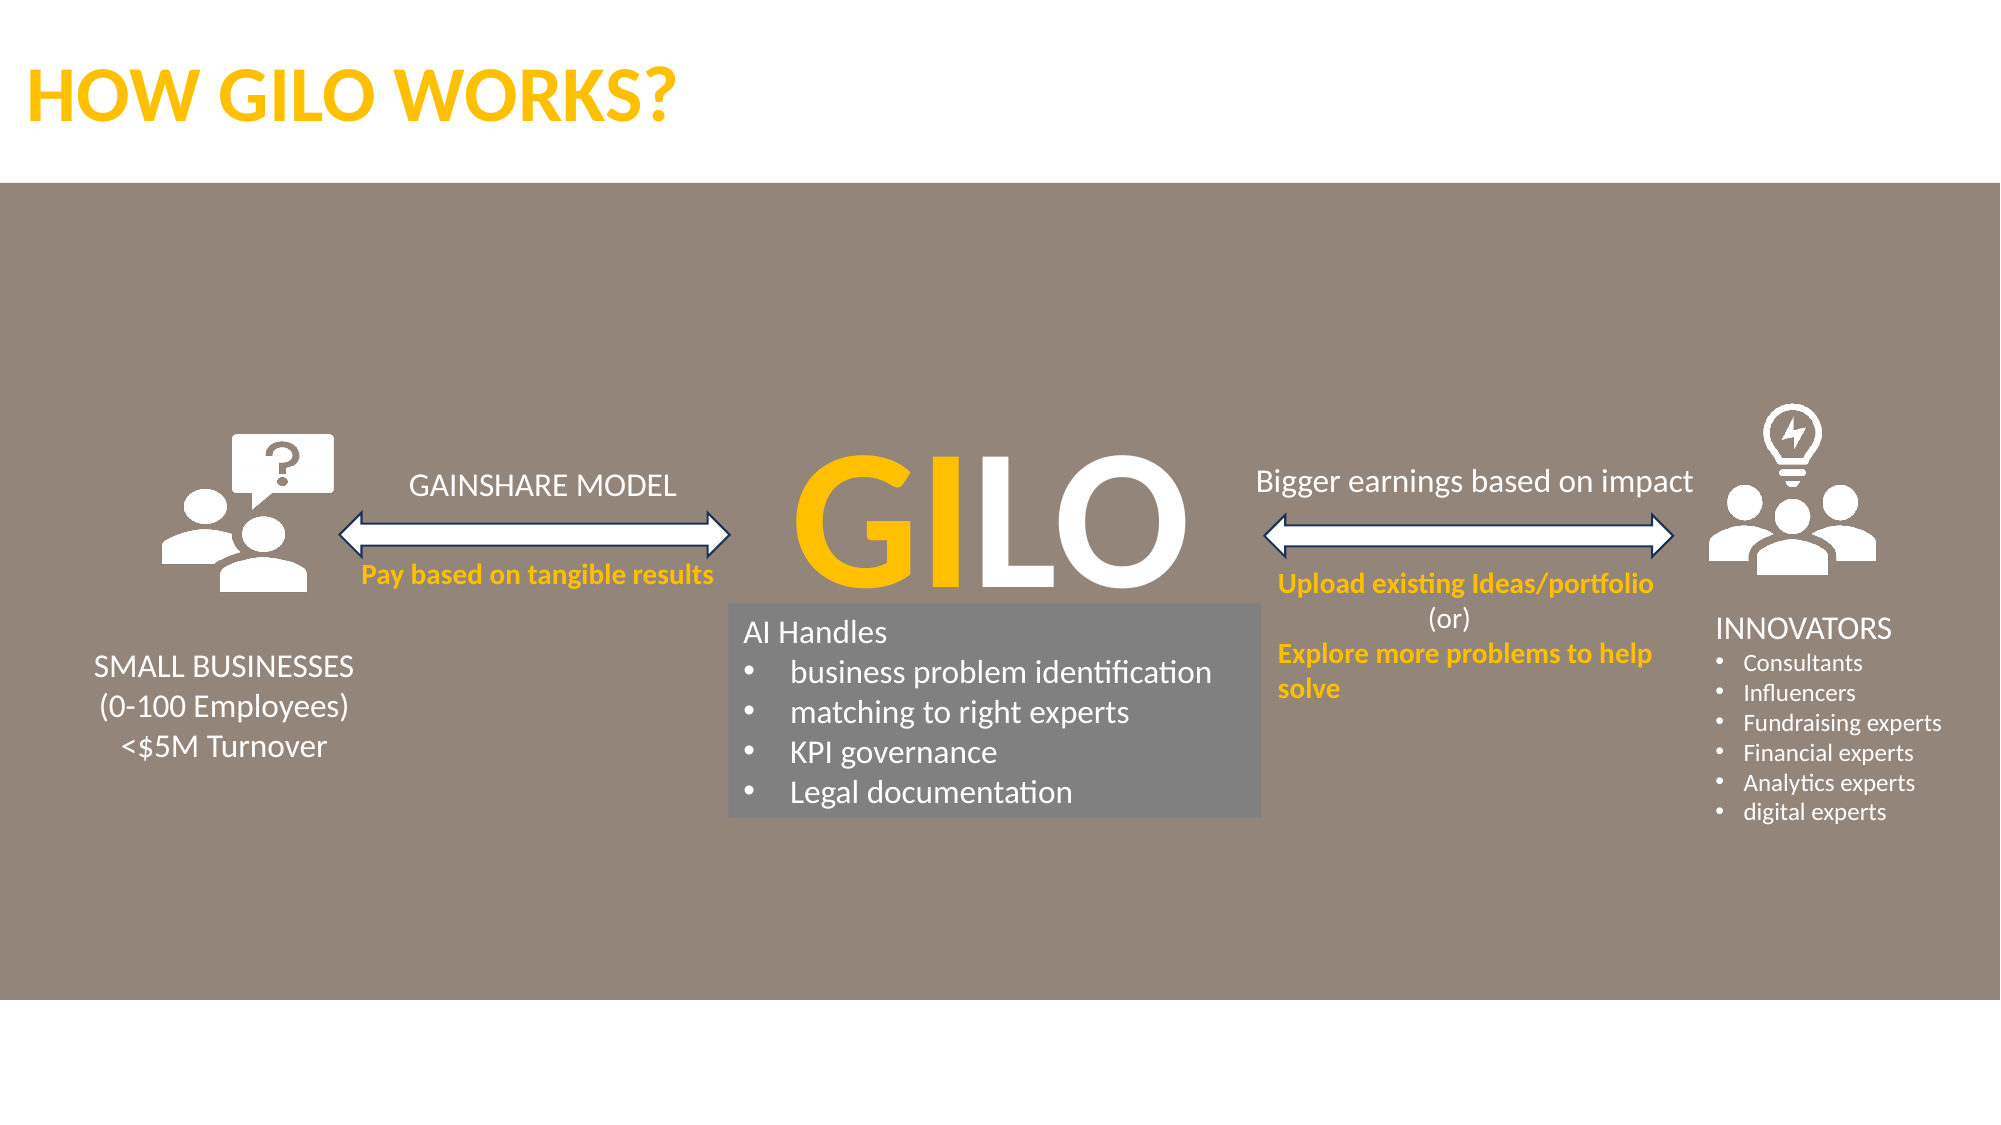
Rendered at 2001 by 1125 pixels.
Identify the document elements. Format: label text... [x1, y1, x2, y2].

text_box HOW GILO WORKS? [11, 34, 788, 145]
text_box [364, 512, 732, 548]
text_box Bigger earnings based on impact [1240, 452, 1681, 507]
text_box GILO [776, 379, 1218, 636]
text_box Pay based on tangible results [364, 548, 762, 598]
text_box SMALL BUSINESSES (0-100 Employees) <$5M Turnover [55, 637, 394, 772]
text_box INNOVATORS Consultants Influencers Fundraising experts Financial experts Analytics experts digital experts [1700, 598, 1972, 834]
picture [131, 418, 364, 608]
text_box Upload existing Ideas/portfolio (or) Explore more problems to help solve [1262, 556, 1675, 712]
text_box GAINSHARE MODEL [394, 456, 741, 512]
picture [1681, 379, 1902, 600]
text_box [0, 182, 2000, 1001]
text_box AI Handles business problem identification matching to right experts KPI governance Legal documentation [728, 603, 1261, 818]
text_box [1262, 512, 1675, 556]
